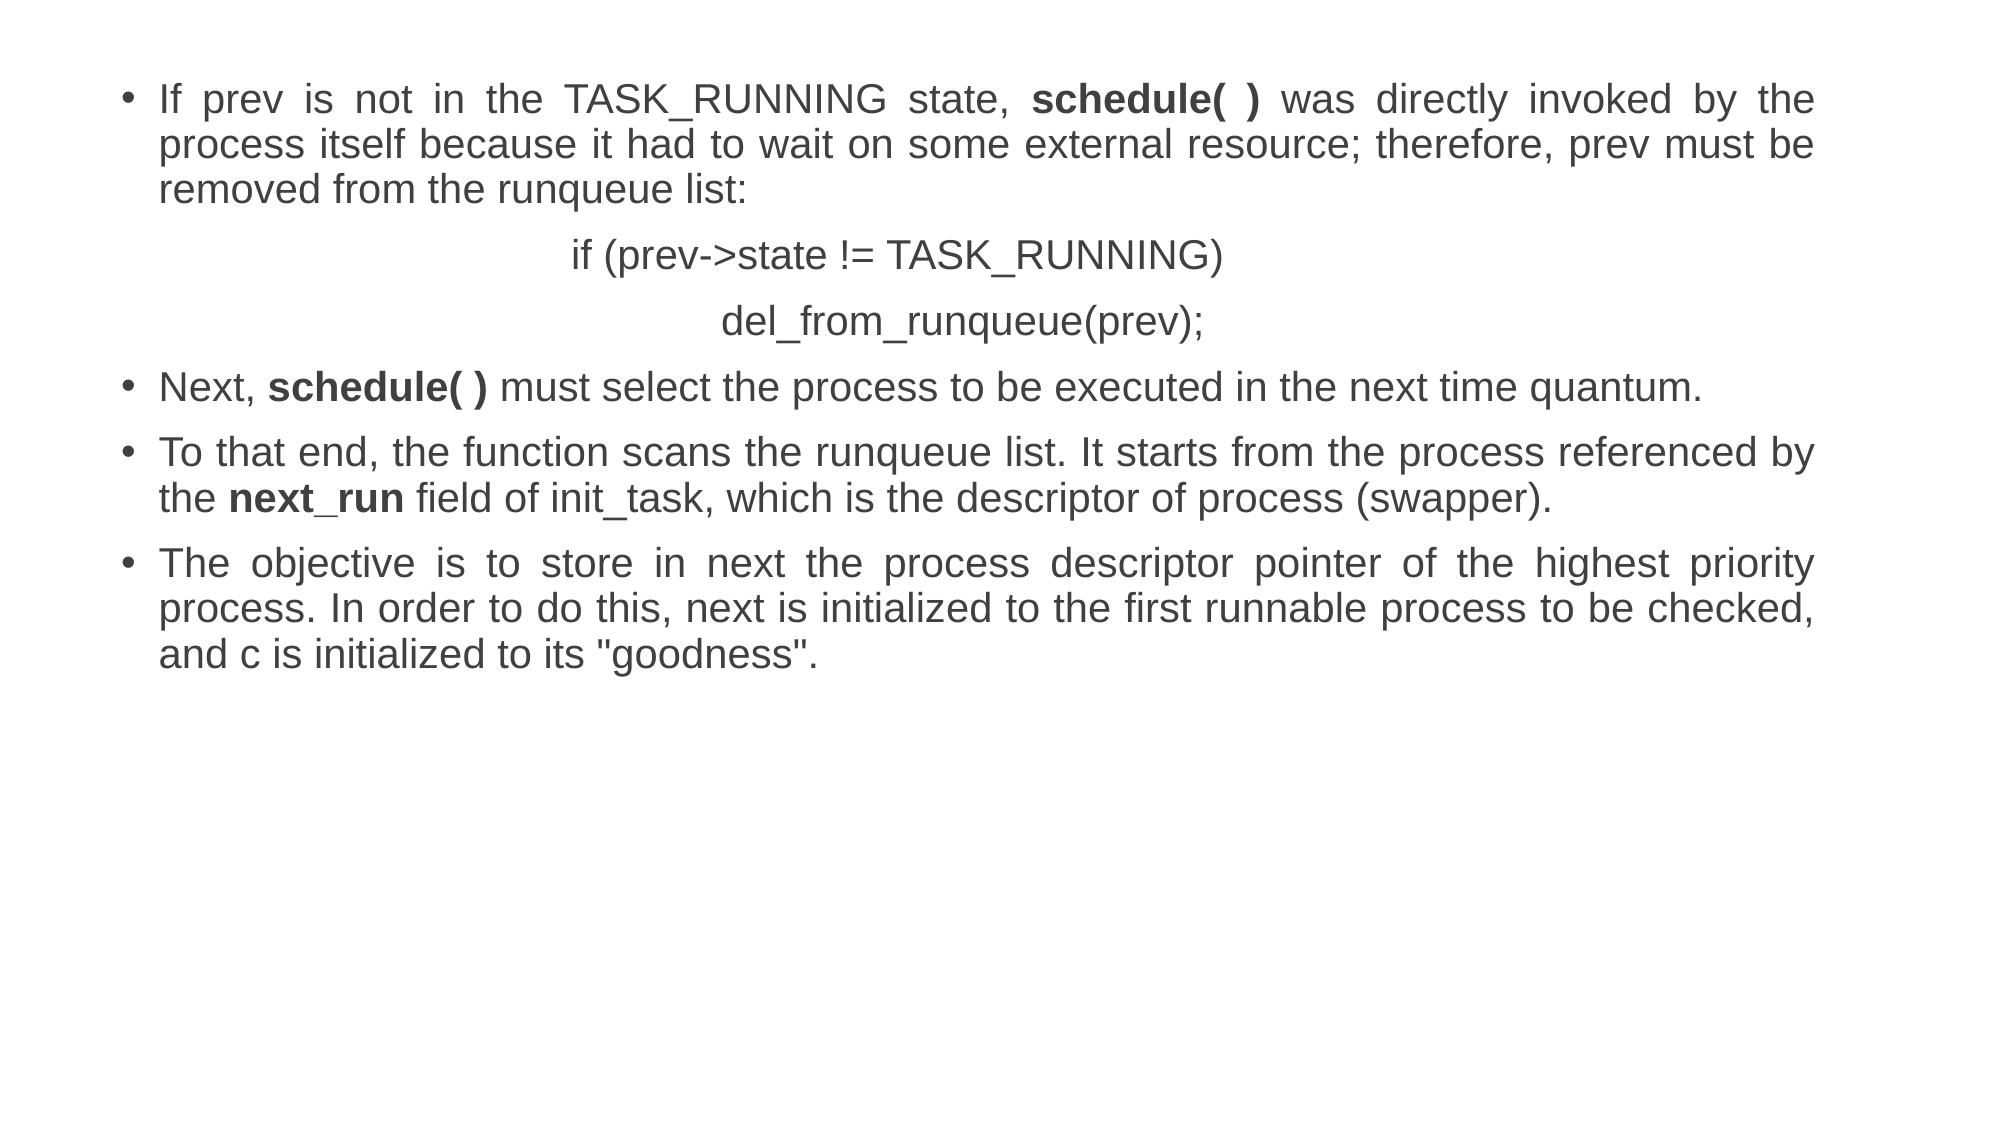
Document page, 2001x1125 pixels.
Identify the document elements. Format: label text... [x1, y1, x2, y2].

list If prev is not in the TASK_RUNNING state, schedule( ) was directly invoked by the process itself because it had to wait on some external resource; therefore, prev must be removed from the runqueue list: if (prev->state != TASK_RUNNING) del_from_runqueue(prev); Next, schedule( ) must select the process to be executed in the next time quantum. To that end, the function scans the runqueue list. It starts from the process referenced by the next_run field of init_task, which is the descriptor of process (swapper). The objective is to store in next the process descriptor pointer of the highest priority process. In order to do this, next is initialized to the first runnable process to be checked, and c is initialized to its "goodness". [106, 69, 1832, 1014]
